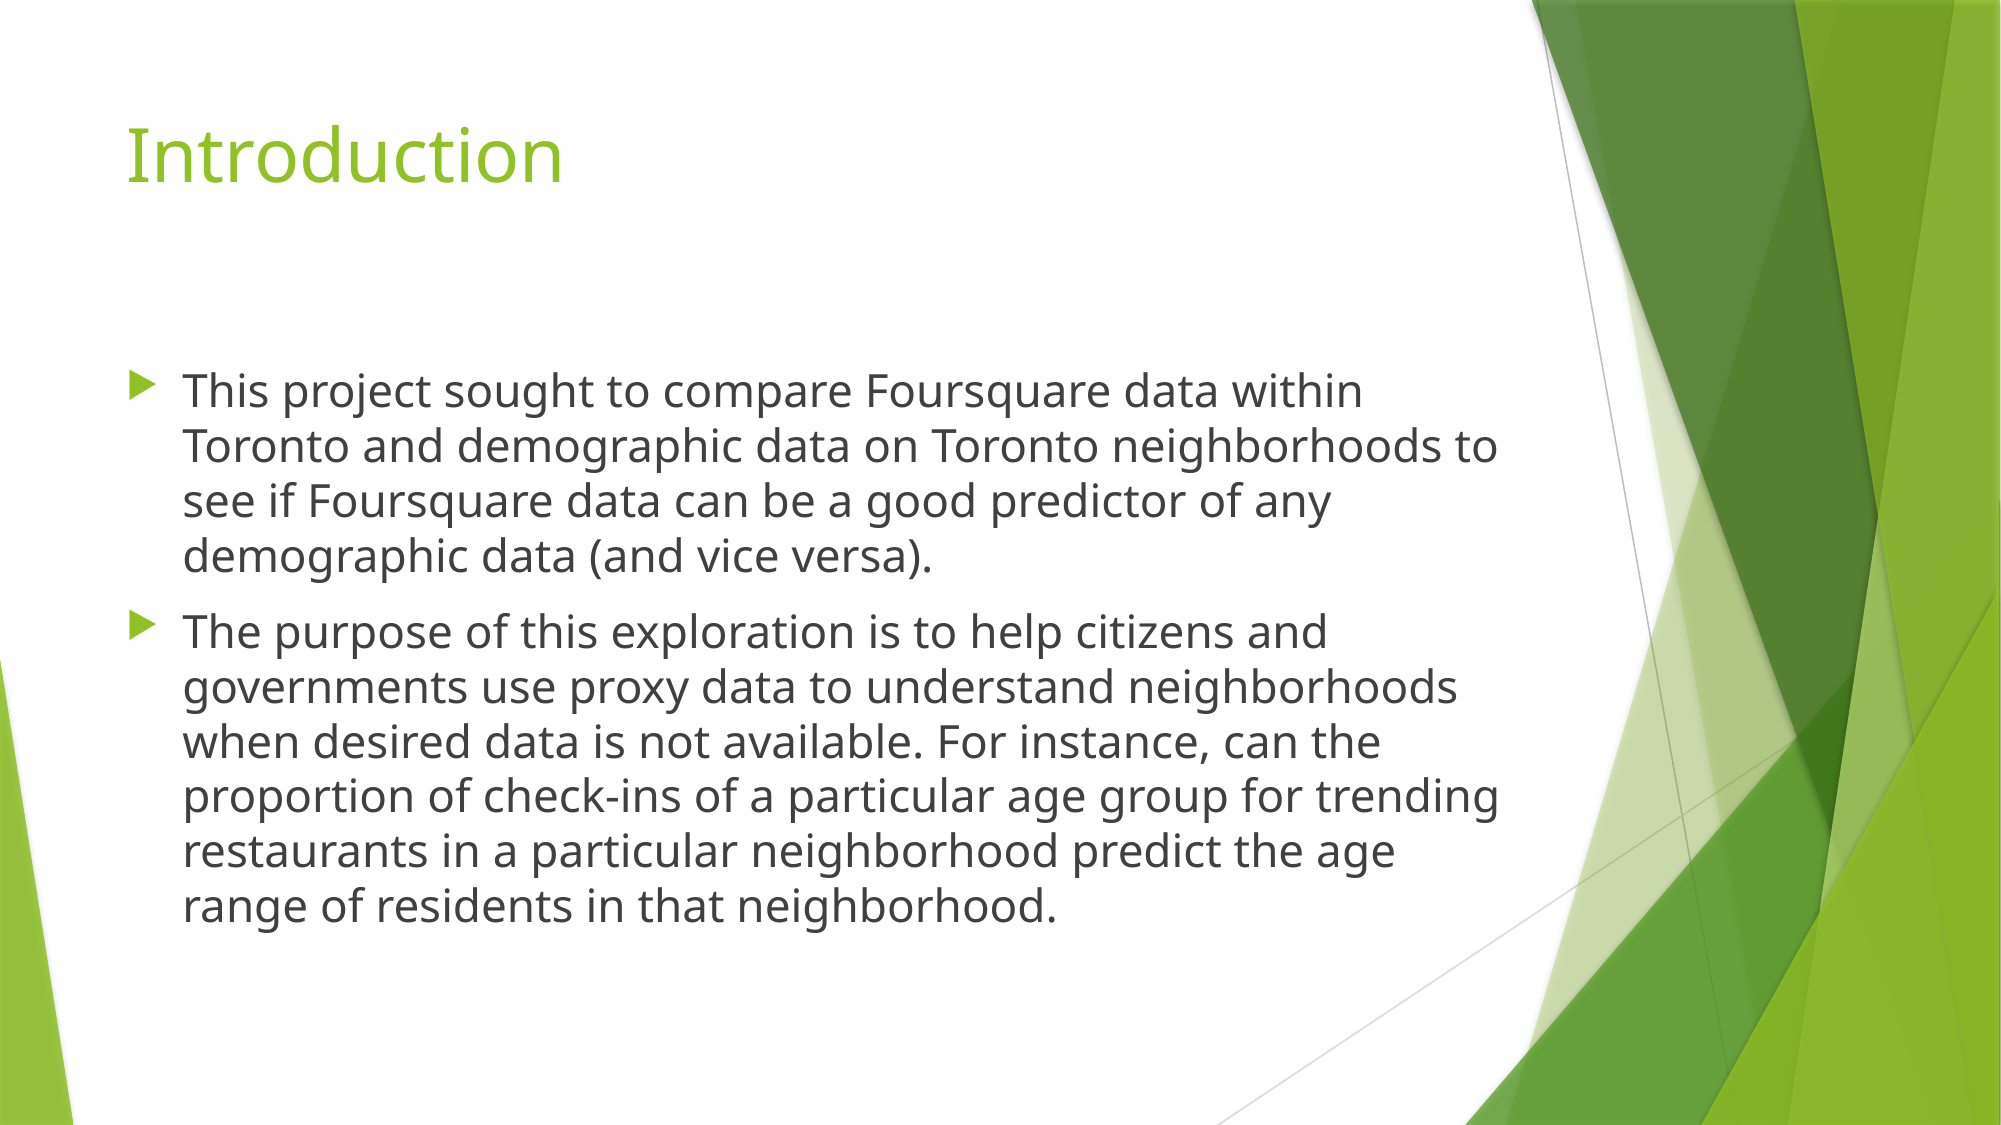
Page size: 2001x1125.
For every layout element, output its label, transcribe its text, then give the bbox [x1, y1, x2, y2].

list This project sought to compare Foursquare data within Toronto and demographic data on Toronto neighborhoods to see if Foursquare data can be a good predictor of any demographic data (and vice versa). The purpose of this exploration is to help citizens and governments use proxy data to understand neighborhoods when desired data is not available. For instance, can the proportion of check-ins of a particular age group for trending restaurants in a particular neighborhood predict the age range of residents in that neighborhood. [111, 354, 1522, 992]
title Introduction [111, 99, 1522, 317]
